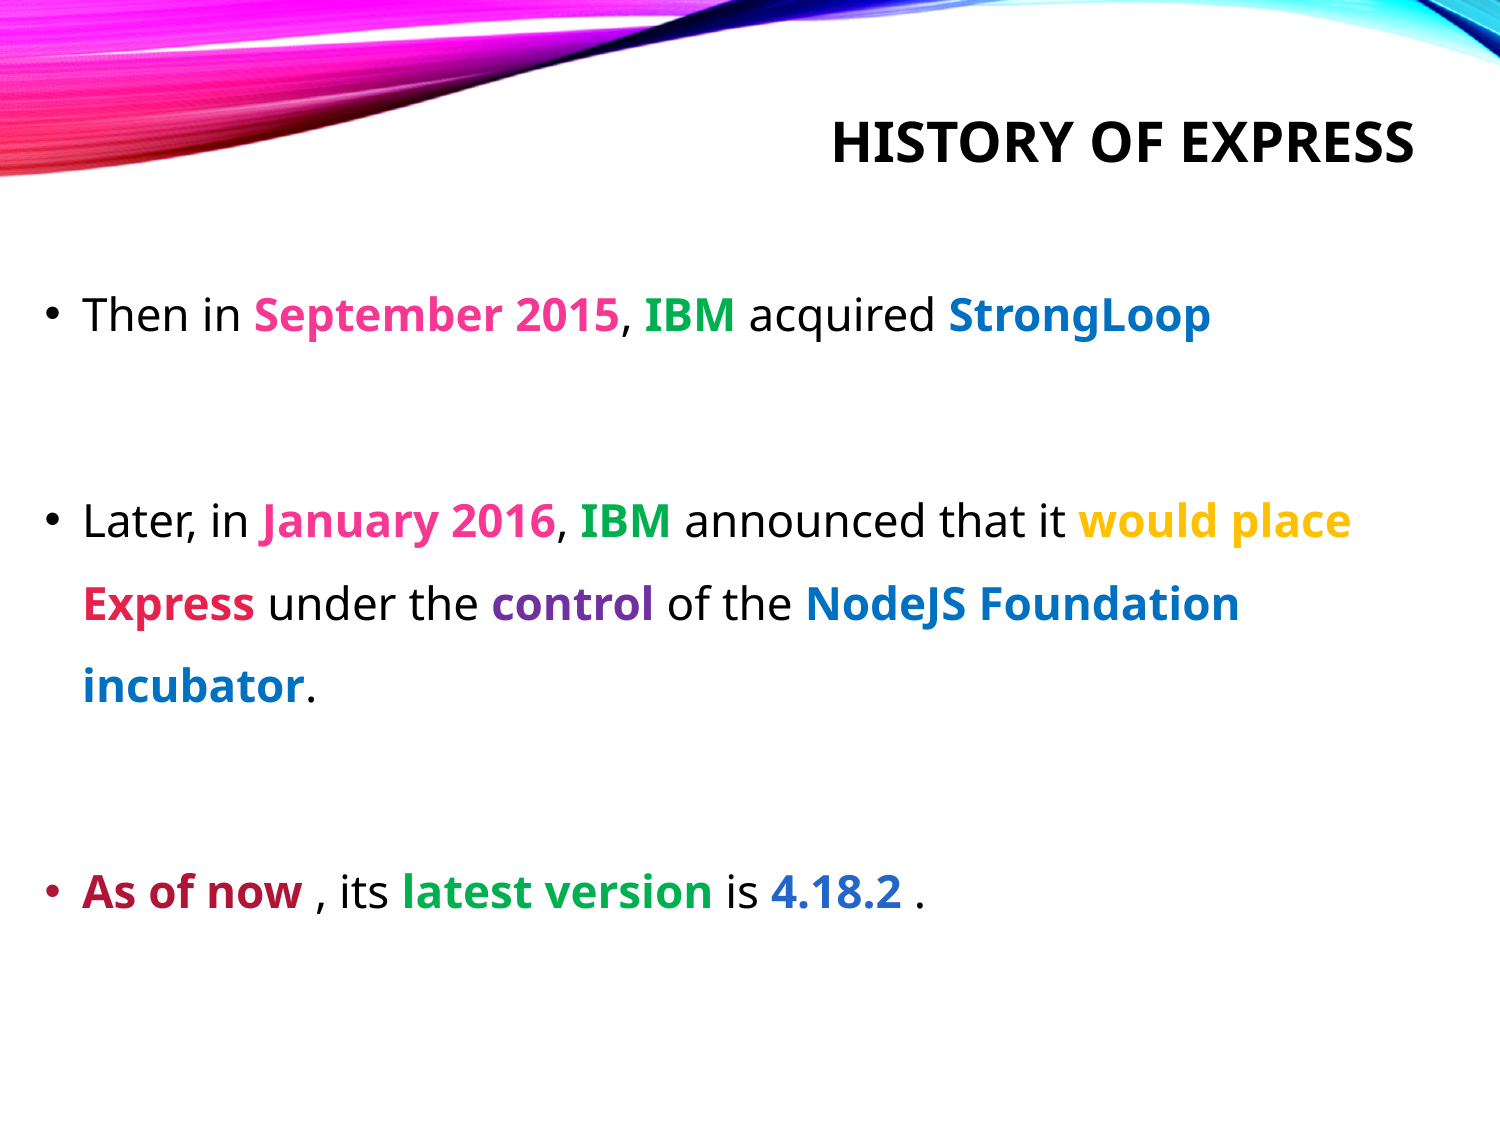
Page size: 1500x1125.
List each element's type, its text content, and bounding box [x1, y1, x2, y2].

title History of express [383, 38, 1431, 250]
list Then in September 2015, IBM acquired StrongLoop Later, in January 2016, IBM announced that it would place Express under the control of the NodeJS Foundation incubator. As of now , its latest version is 4.18.2 . [29, 250, 1475, 1111]
picture [0, 0, 1500, 178]
